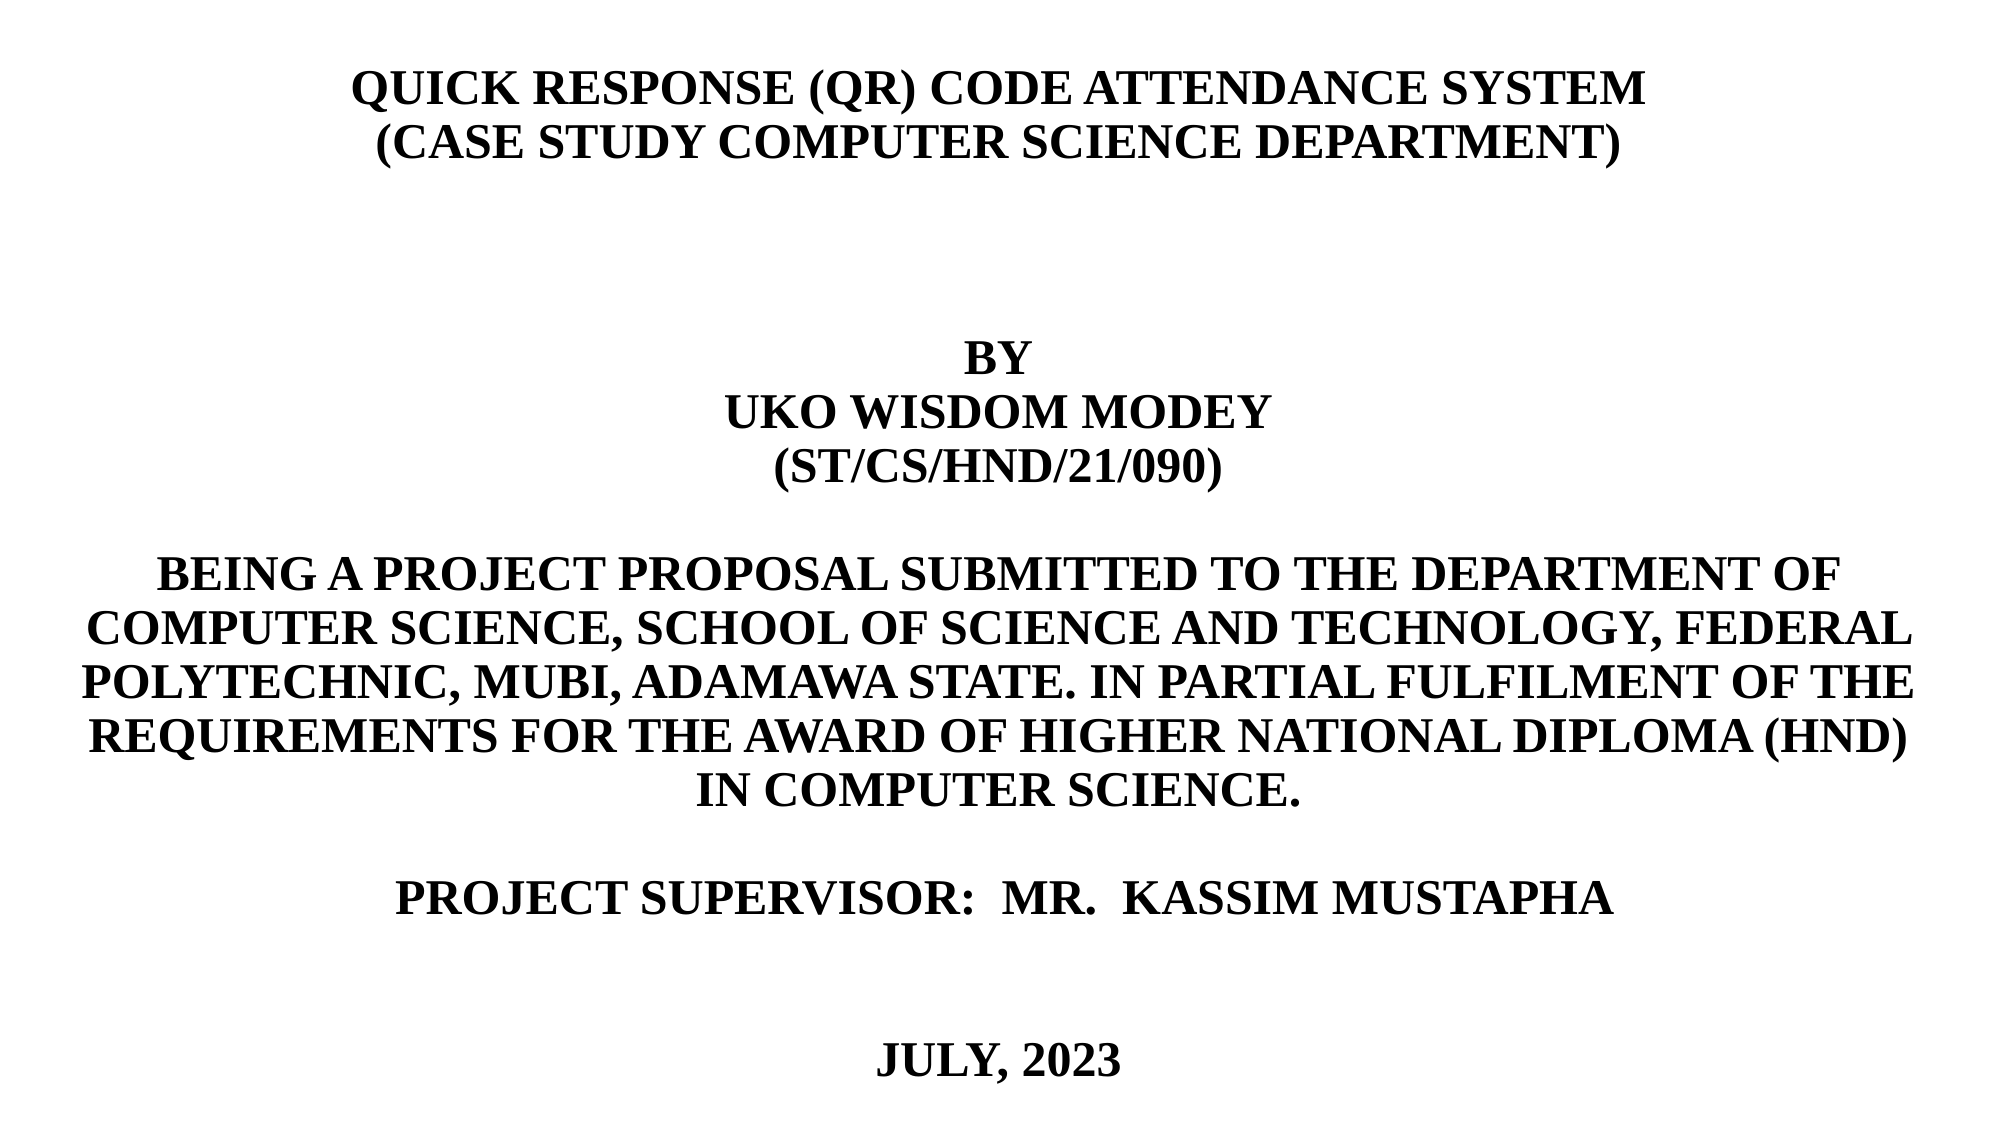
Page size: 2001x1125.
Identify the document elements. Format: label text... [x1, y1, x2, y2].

title QUICK RESPONSE (QR) CODE ATTENDANCE SYSTEM (CASE STUDY COMPUTER SCIENCE DEPARTMENT) BY UKO WISDOM MODEY (ST/CS/HND/21/090) BEING A PROJECT PROPOSAL SUBMITTED TO THE DEPARTMENT OF COMPUTER SCIENCE, SCHOOL OF SCIENCE AND TECHNOLOGY, FEDERAL POLYTECHNIC, MUBI, ADAMAWA STATE. IN PARTIAL FULFILMENT OF THE REQUIREMENTS FOR THE AWARD OF HIGHER NATIONAL DIPLOMA (HND) IN COMPUTER SCIENCE. PROJECT SUPERVISOR: MR. KASSIM MUSTAPHA JULY, 2023 [42, 24, 1955, 1095]
